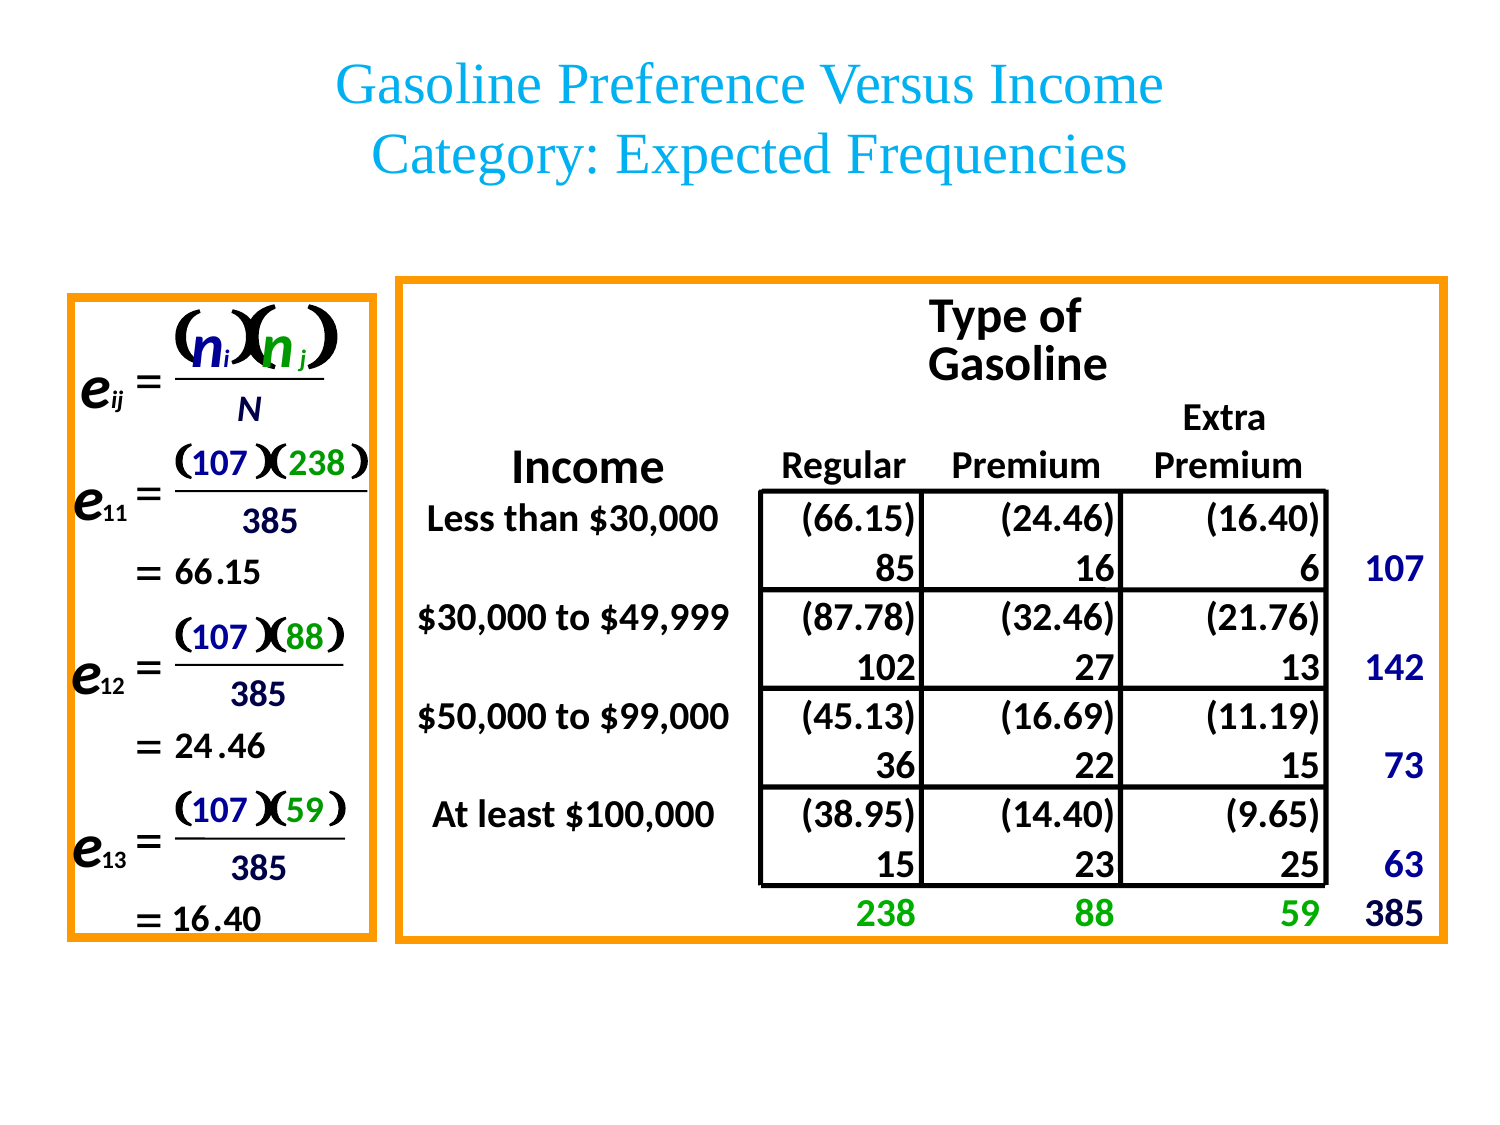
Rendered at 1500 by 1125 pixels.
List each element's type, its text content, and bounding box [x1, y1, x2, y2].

text_box Gasoline Preference Versus Income Category: Expected Frequencies [31, 37, 1469, 202]
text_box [57, 274, 1444, 953]
